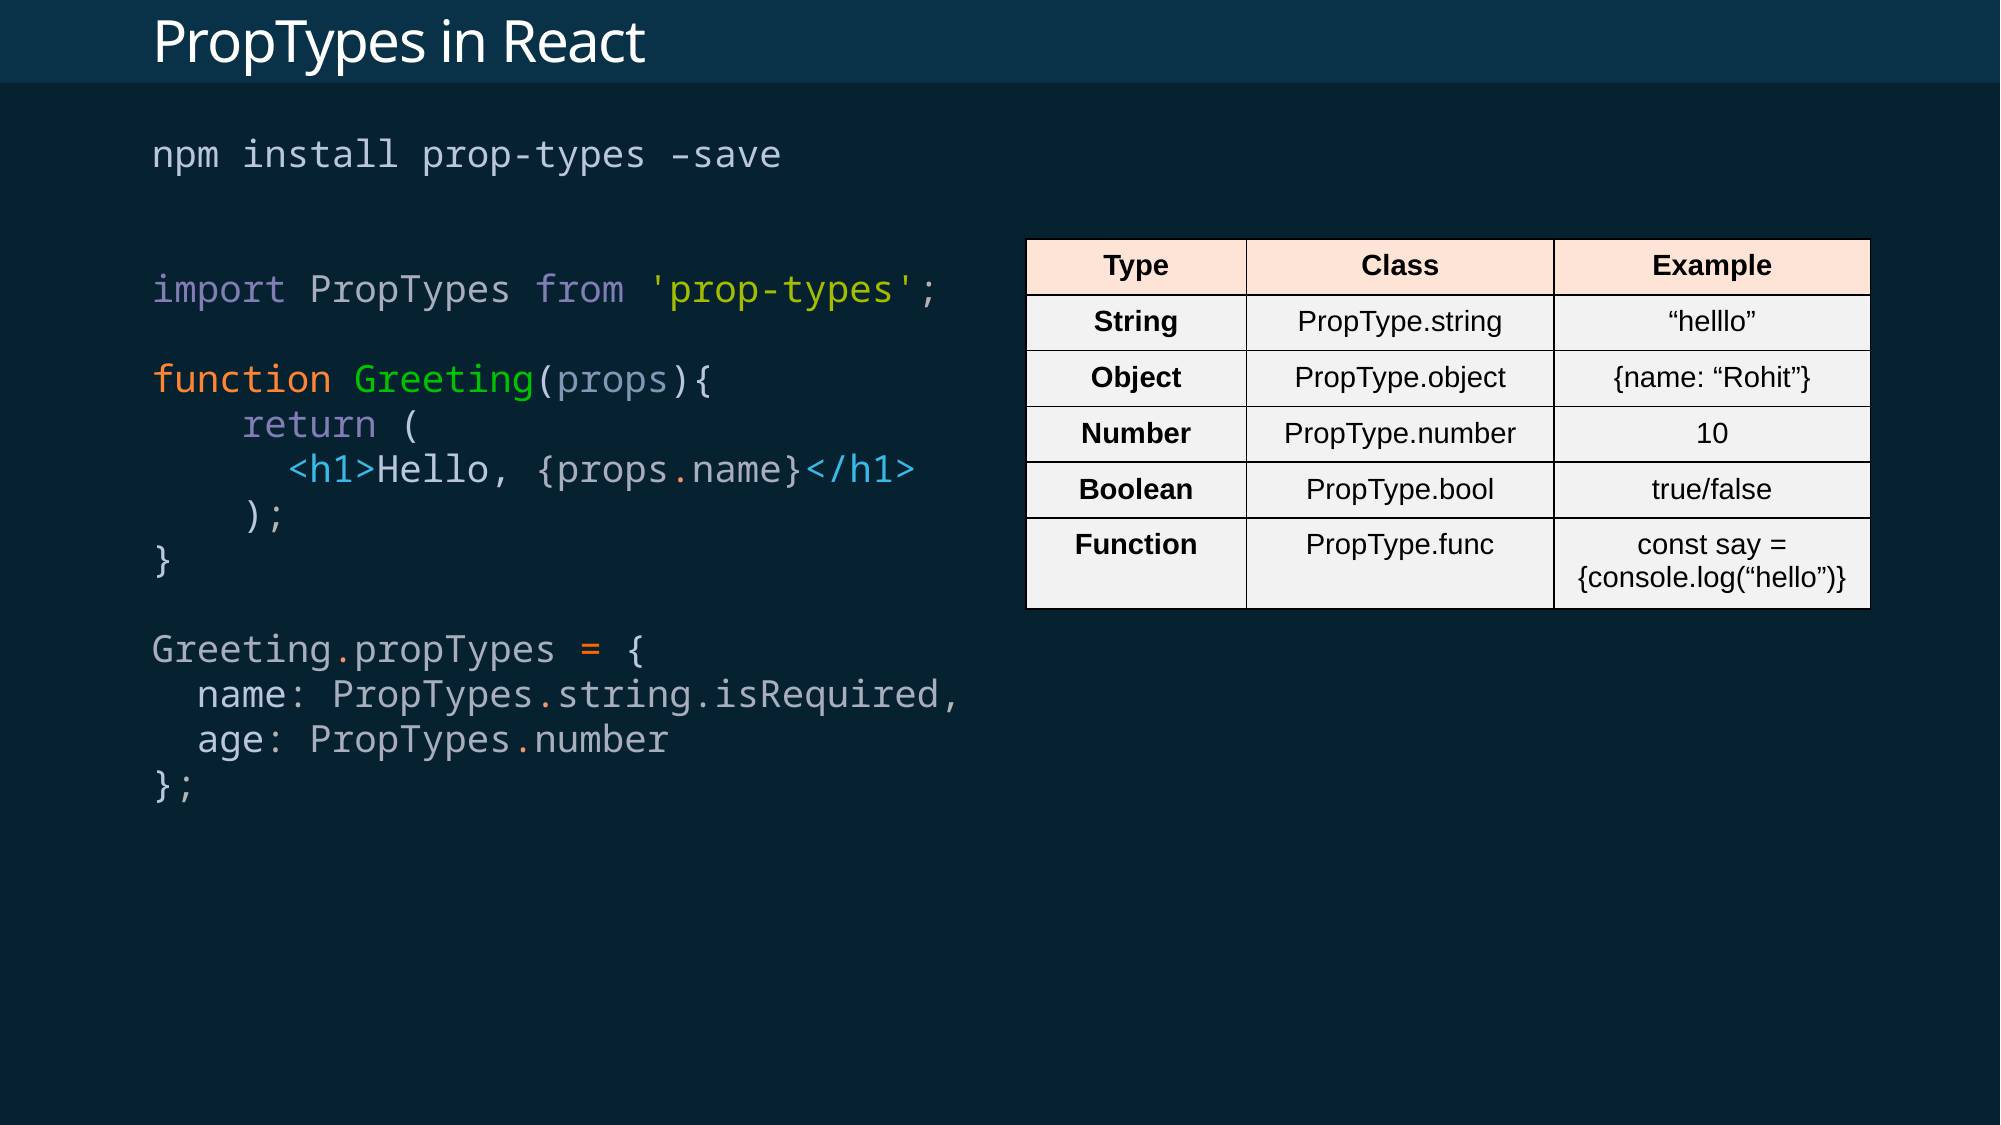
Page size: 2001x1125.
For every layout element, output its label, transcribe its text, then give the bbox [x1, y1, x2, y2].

table_cell 10 [1555, 407, 1870, 461]
table_header Example [1555, 240, 1870, 294]
table_header Class [1247, 240, 1553, 294]
table_cell Object [1027, 351, 1246, 406]
table_cell PropType.object [1247, 351, 1553, 406]
text_box npm install prop-types –save import PropTypes from 'prop-types'; function Greeting(props){ return ( <h1>Hello, {props.name}</h1> ); } Greeting.propTypes = { name: PropTypes.string.isRequired, age: PropTypes.number }; [137, 122, 1026, 903]
table_cell “helllo” [1555, 296, 1870, 350]
table_cell Boolean [1027, 463, 1246, 517]
table_cell {name: “Rohit”} [1555, 351, 1870, 406]
table_cell PropType.func [1247, 519, 1553, 608]
table_header Type [1027, 240, 1246, 294]
table_cell PropType.string [1247, 296, 1553, 350]
table_cell const say = {console.log(“hello”)} [1555, 519, 1870, 608]
table_cell Function [1027, 519, 1246, 608]
table_cell Number [1027, 407, 1246, 461]
table_cell String [1027, 296, 1246, 350]
table_cell PropType.bool [1247, 463, 1553, 517]
title PropTypes in React [137, 4, 1174, 84]
table_cell true/false [1555, 463, 1870, 517]
table_cell PropType.number [1247, 407, 1553, 461]
